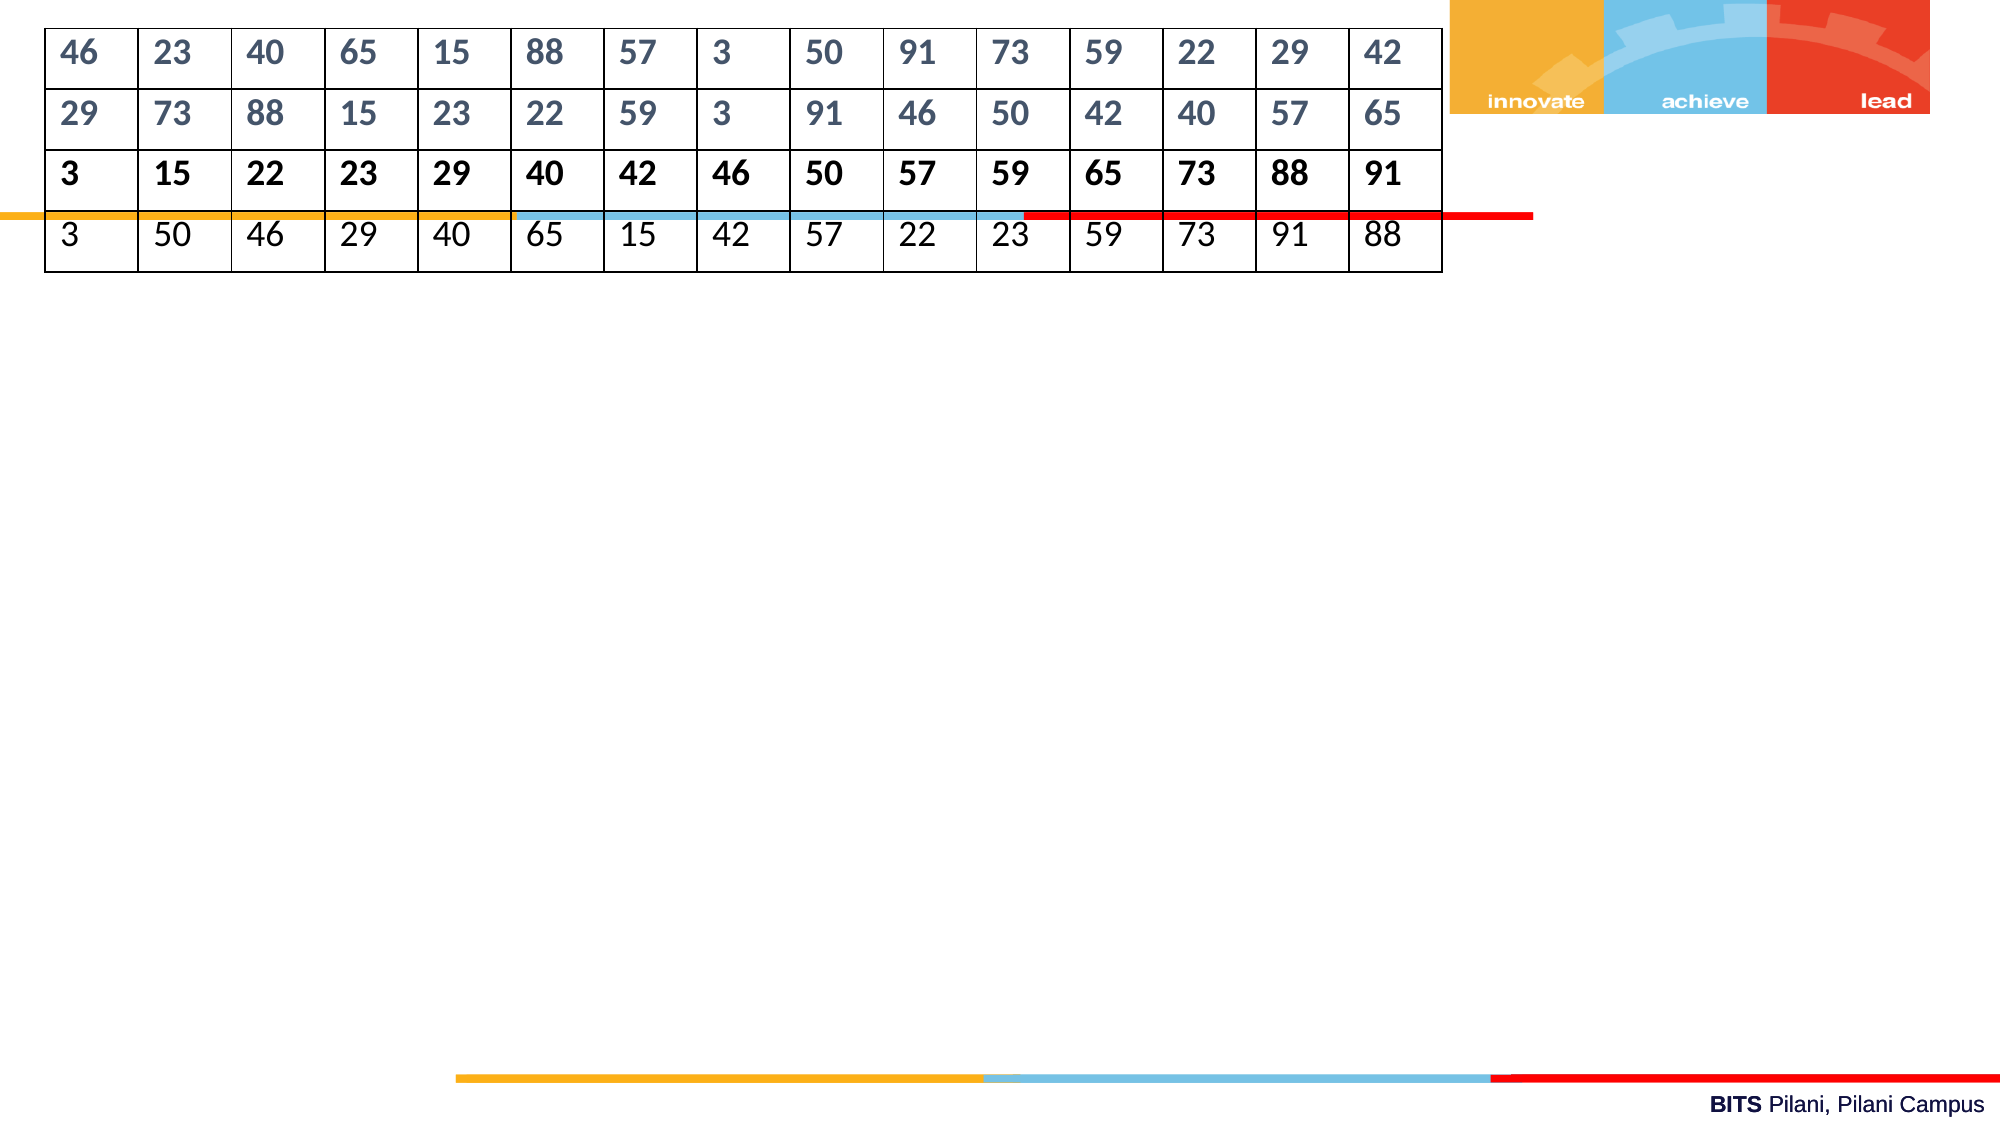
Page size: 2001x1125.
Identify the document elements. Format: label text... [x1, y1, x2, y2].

table_cell 22 [232, 151, 324, 210]
table_header 59 [1071, 29, 1162, 88]
table_cell 91 [791, 90, 883, 149]
table_header 73 [977, 29, 1069, 88]
table_header 23 [139, 29, 231, 88]
table_cell 59 [977, 151, 1069, 210]
table_cell 46 [232, 212, 324, 271]
table_cell 42 [1071, 90, 1162, 149]
table_header 22 [1164, 29, 1255, 88]
table_cell 23 [419, 90, 510, 149]
table_cell 65 [1071, 151, 1162, 210]
table_cell 3 [46, 151, 137, 210]
table_header 29 [1257, 29, 1348, 88]
table_header 46 [46, 29, 137, 88]
table_header 88 [512, 29, 603, 88]
table_cell 46 [698, 151, 789, 210]
table_cell 40 [419, 212, 510, 271]
table_cell 29 [46, 90, 137, 149]
table_cell 59 [605, 90, 696, 149]
table_cell 40 [1164, 90, 1255, 149]
table_cell 22 [884, 212, 976, 271]
table_cell 29 [419, 151, 510, 210]
table_cell 29 [326, 212, 417, 271]
table_cell 50 [791, 151, 883, 210]
table_header 42 [1350, 29, 1441, 88]
table_cell 46 [884, 90, 976, 149]
picture [1449, 0, 1930, 114]
table_cell 15 [139, 151, 231, 210]
table_cell 73 [1164, 212, 1255, 271]
table_header 15 [419, 29, 510, 88]
table_cell 73 [1164, 151, 1255, 210]
table_cell 40 [512, 151, 603, 210]
table_cell 91 [1350, 151, 1441, 210]
table_header 91 [884, 29, 976, 88]
table_cell 88 [1350, 212, 1441, 271]
table_header 65 [326, 29, 417, 88]
table_cell 88 [1257, 151, 1348, 210]
table_cell 23 [326, 151, 417, 210]
table_cell 42 [605, 151, 696, 210]
table_header 3 [698, 29, 789, 88]
table_cell 3 [46, 212, 137, 271]
table_cell 3 [698, 90, 789, 149]
table_cell 42 [698, 212, 789, 271]
table_cell 57 [1257, 90, 1348, 149]
table_cell 91 [1257, 212, 1348, 271]
table_header 40 [232, 29, 324, 88]
table_cell 23 [977, 212, 1069, 271]
table_cell 22 [512, 90, 603, 149]
table_header 57 [605, 29, 696, 88]
table_cell 88 [232, 90, 324, 149]
table_cell 65 [1350, 90, 1441, 149]
table_cell 15 [605, 212, 696, 271]
table_header 50 [791, 29, 883, 88]
table_cell 50 [977, 90, 1069, 149]
table_cell 65 [512, 212, 603, 271]
table_cell 50 [139, 212, 231, 271]
table_cell 59 [1071, 212, 1162, 271]
table_cell 57 [884, 151, 976, 210]
table_cell 15 [326, 90, 417, 149]
table_cell 73 [139, 90, 231, 149]
table_cell 57 [791, 212, 883, 271]
